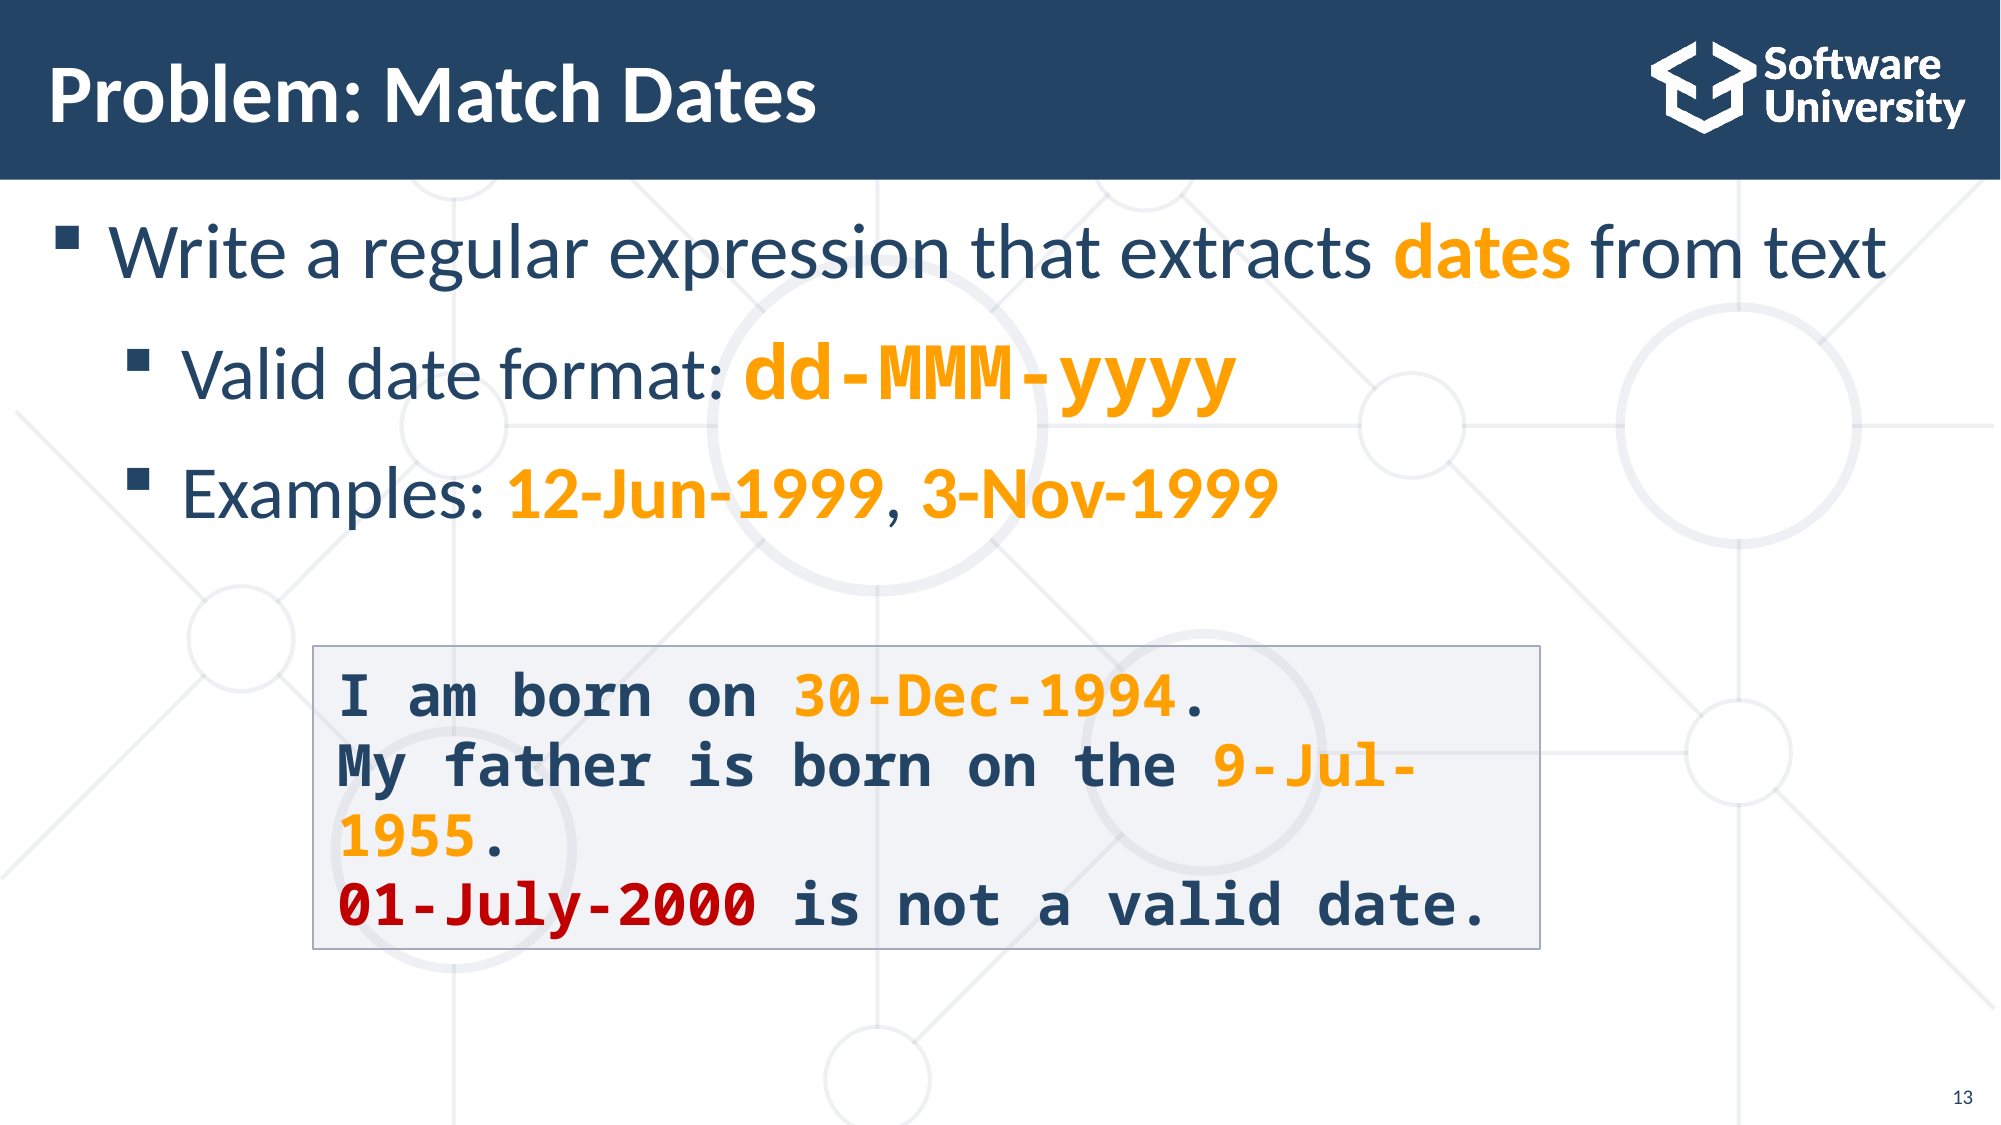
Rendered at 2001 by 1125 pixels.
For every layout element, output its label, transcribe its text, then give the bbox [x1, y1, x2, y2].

list Write a regular expression that extracts dates from text Valid date format: dd-MMM-yyyy Examples: 12-Jun-1999, 3-Nov-1999 [31, 188, 1968, 1103]
title Problem: Match Dates [31, 16, 1625, 162]
picture [1651, 41, 1966, 134]
text_box I am born on 30-Dec-1994. My father is born on the 9-Jul-1955. 01-July-2000 is not a valid date. [313, 645, 1541, 950]
slide_number 13 [1927, 1067, 1989, 1117]
